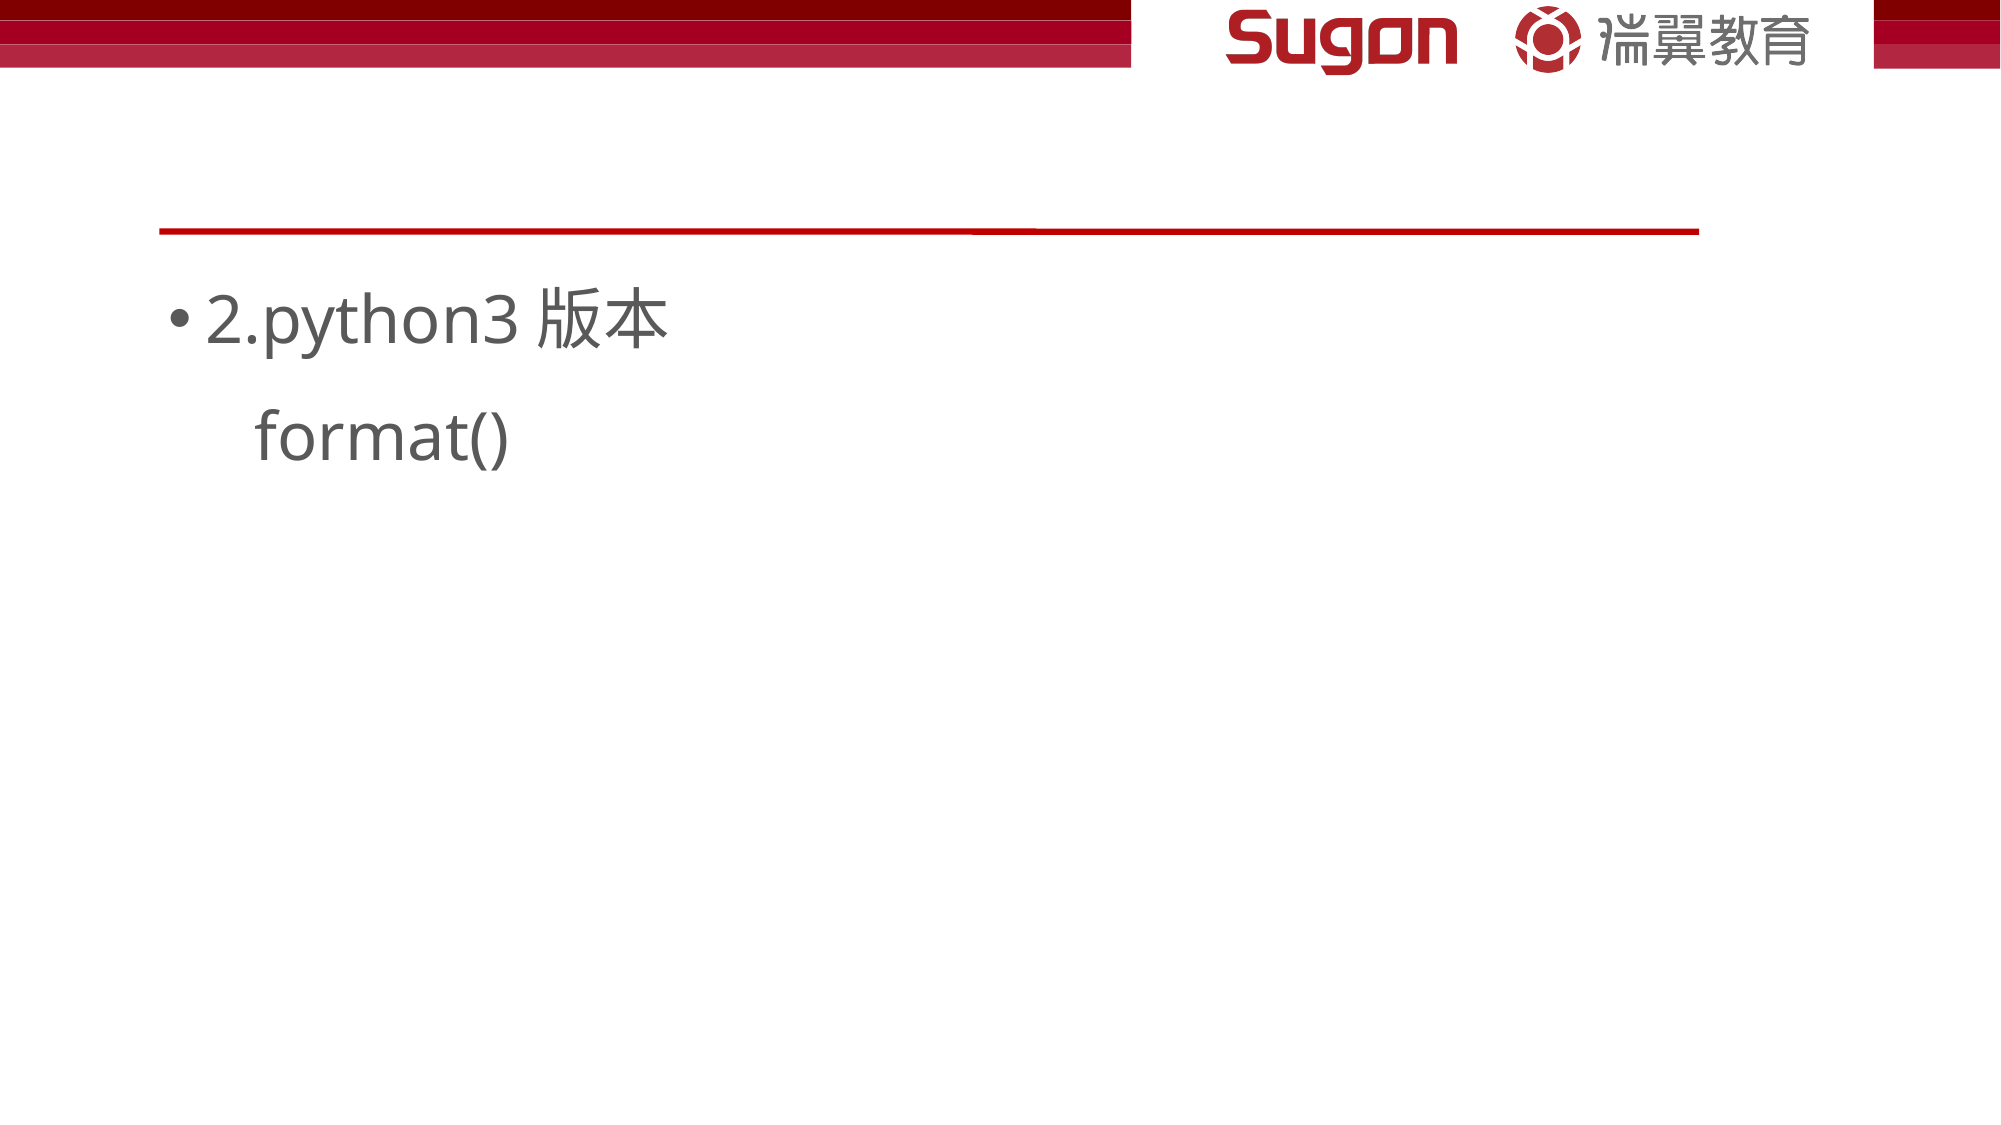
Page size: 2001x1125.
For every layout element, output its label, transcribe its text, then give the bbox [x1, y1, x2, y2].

list 2.python3版本 format() [153, 253, 1879, 1028]
picture [1515, 6, 1809, 73]
picture [1194, 0, 1484, 102]
